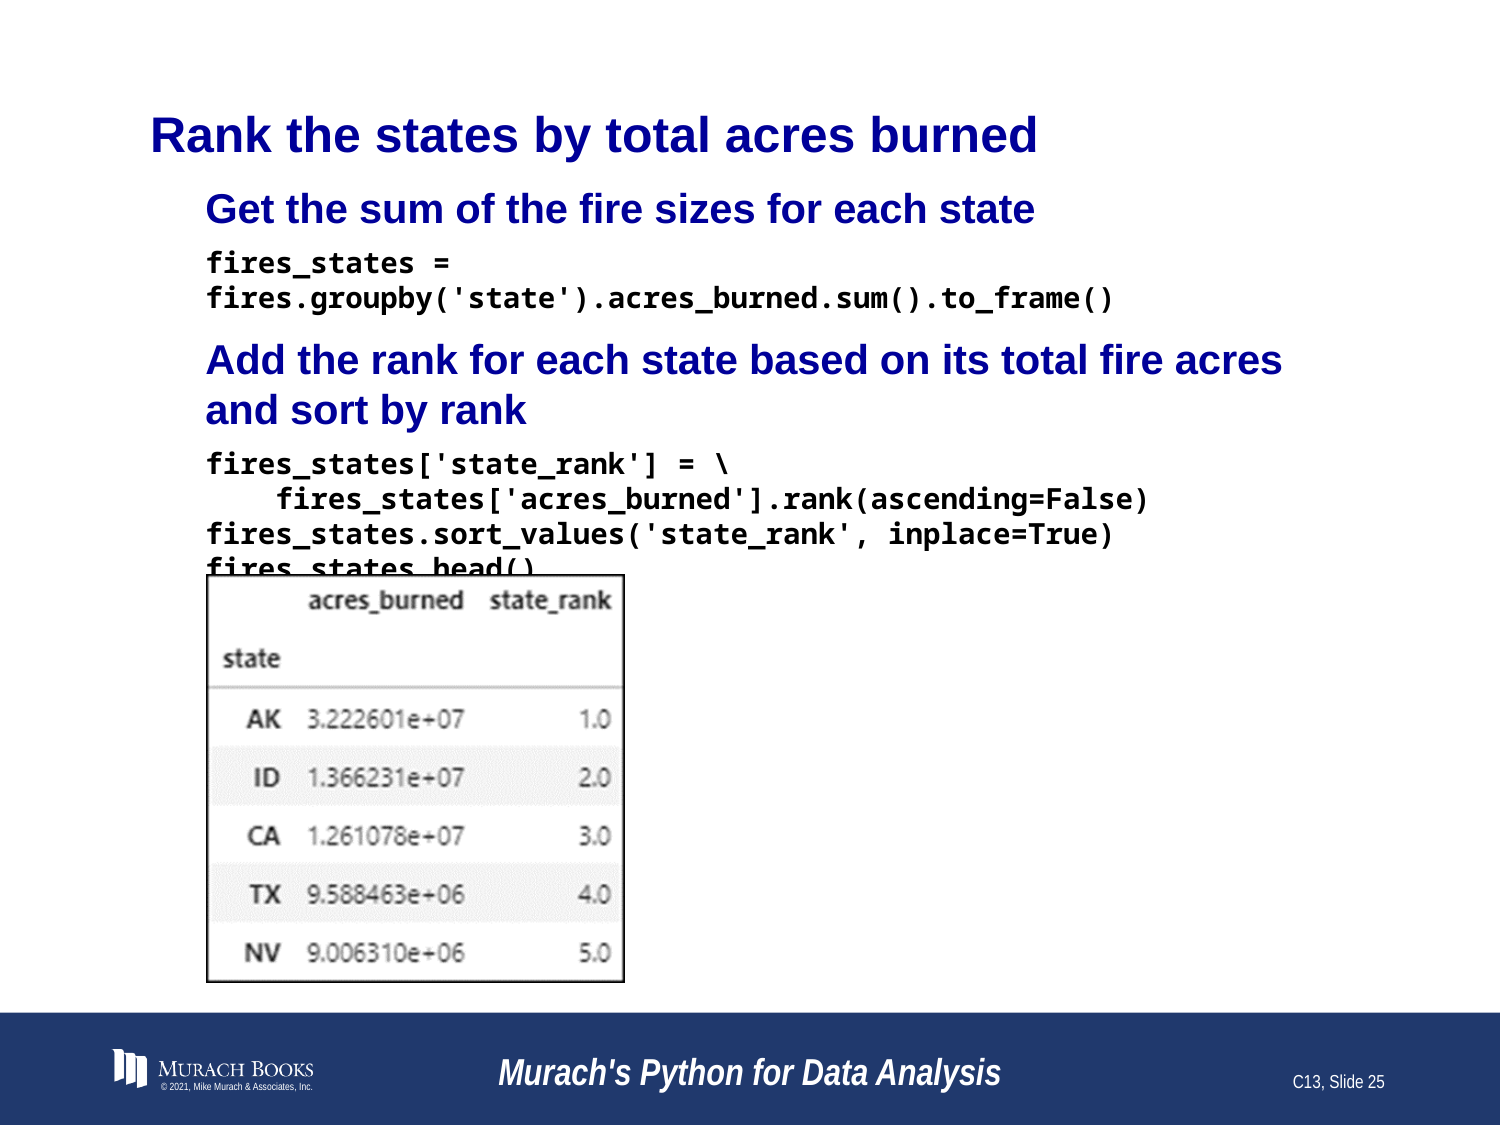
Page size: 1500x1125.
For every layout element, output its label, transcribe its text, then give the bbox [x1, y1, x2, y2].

slide_number Murach's Python for Data Analysis [463, 1025, 1050, 1100]
title Rank the states by total acres burned [150, 102, 1350, 164]
footer © 2021, Mike Murach & Associates, Inc. [12, 1025, 463, 1100]
slide_number C13, Slide 25 [1087, 1025, 1400, 1100]
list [206, 574, 626, 983]
list Get the sum of the fire sizes for each state fires_states = fires.groupby('state').acres_burned.sum().to_frame() Add the rank for each state based on its total fire acres and sort by rank fires_states['state_rank'] = \ fires_states['acres_burned'].rank(ascending=False) fires_states.sort_values('state_rank', inplace=True) fires_states.head() [133, 174, 1346, 538]
